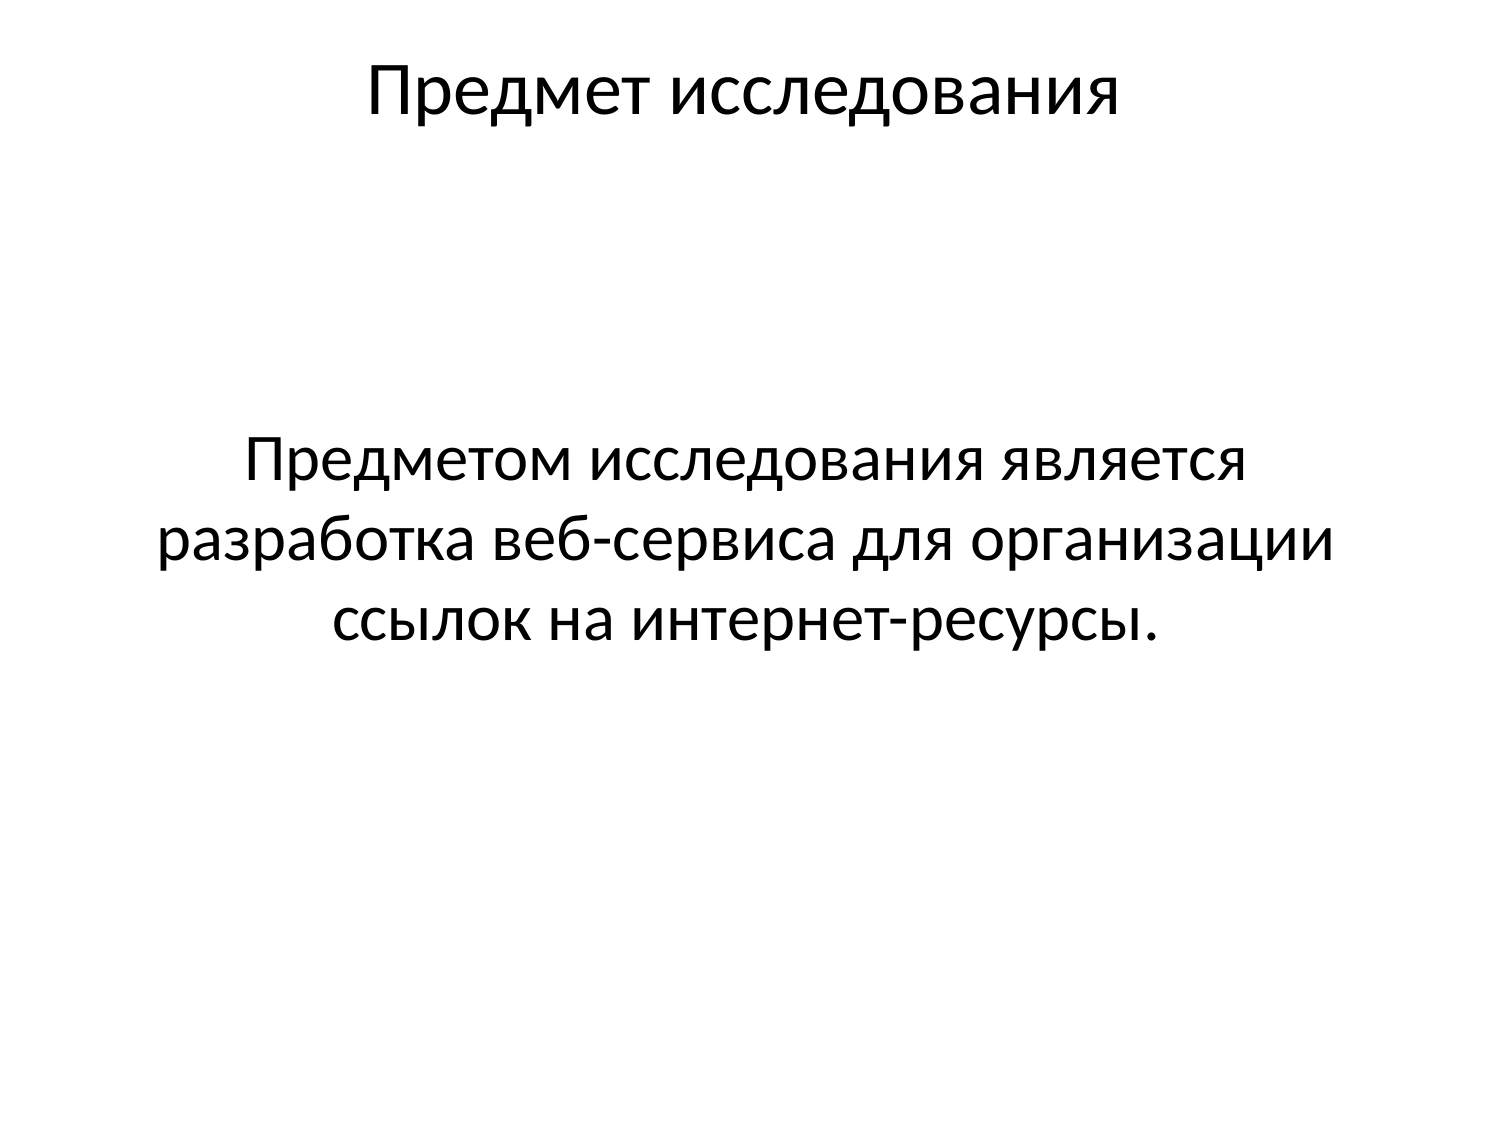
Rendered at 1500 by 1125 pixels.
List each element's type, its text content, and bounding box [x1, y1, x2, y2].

title Предмет исследования [76, 30, 1412, 138]
subtitle Предметом исследования является разработка веб-сервиса для организации ссылок на интернет-ресурсы. [81, 219, 1412, 1024]
